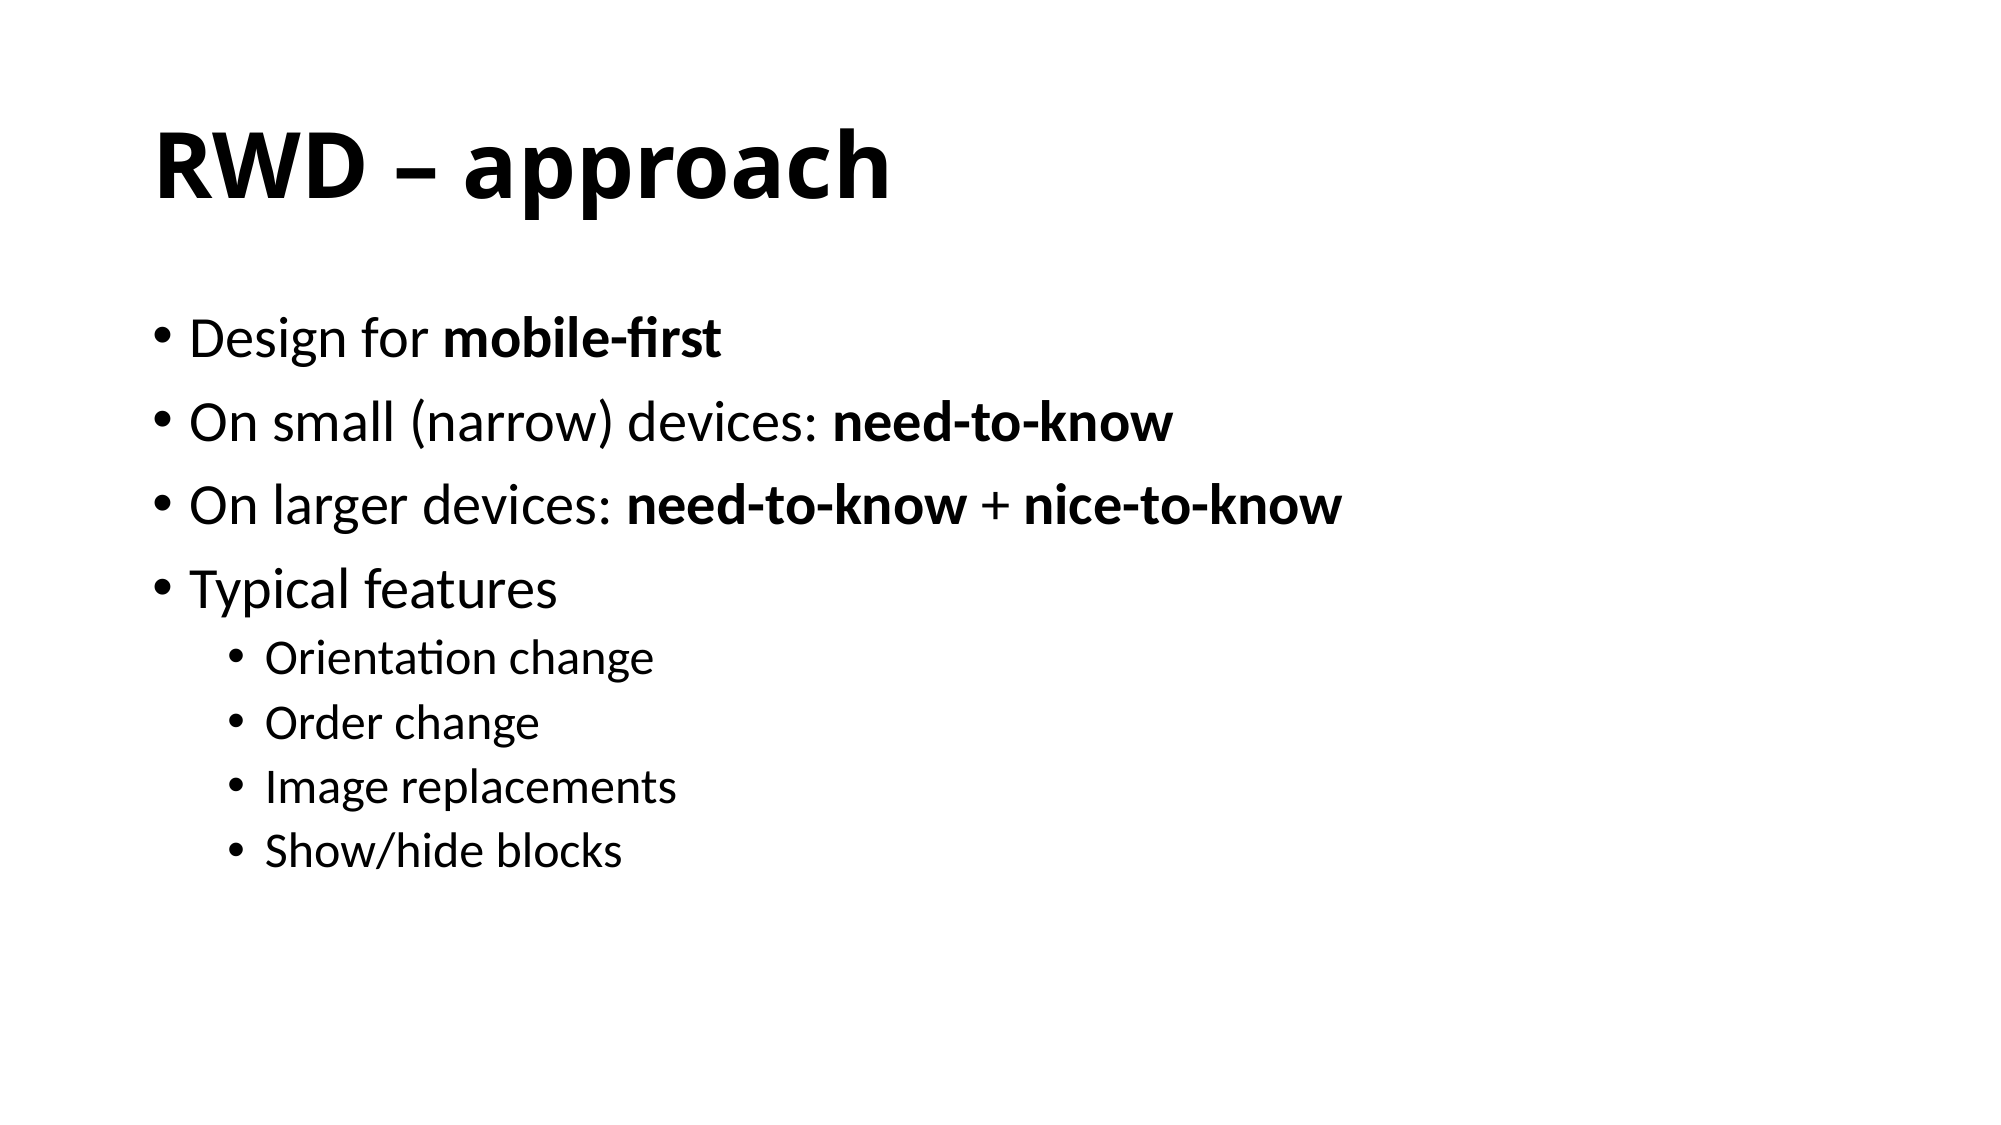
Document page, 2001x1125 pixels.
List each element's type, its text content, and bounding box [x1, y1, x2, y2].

title RWD – approach [137, 59, 1863, 278]
list Design for mobile-first On small (narrow) devices: need-to-know On larger devices: need-to-know + nice-to-know Typical features Orientation change Order change Image replacements Show/hide blocks [137, 299, 1863, 1014]
